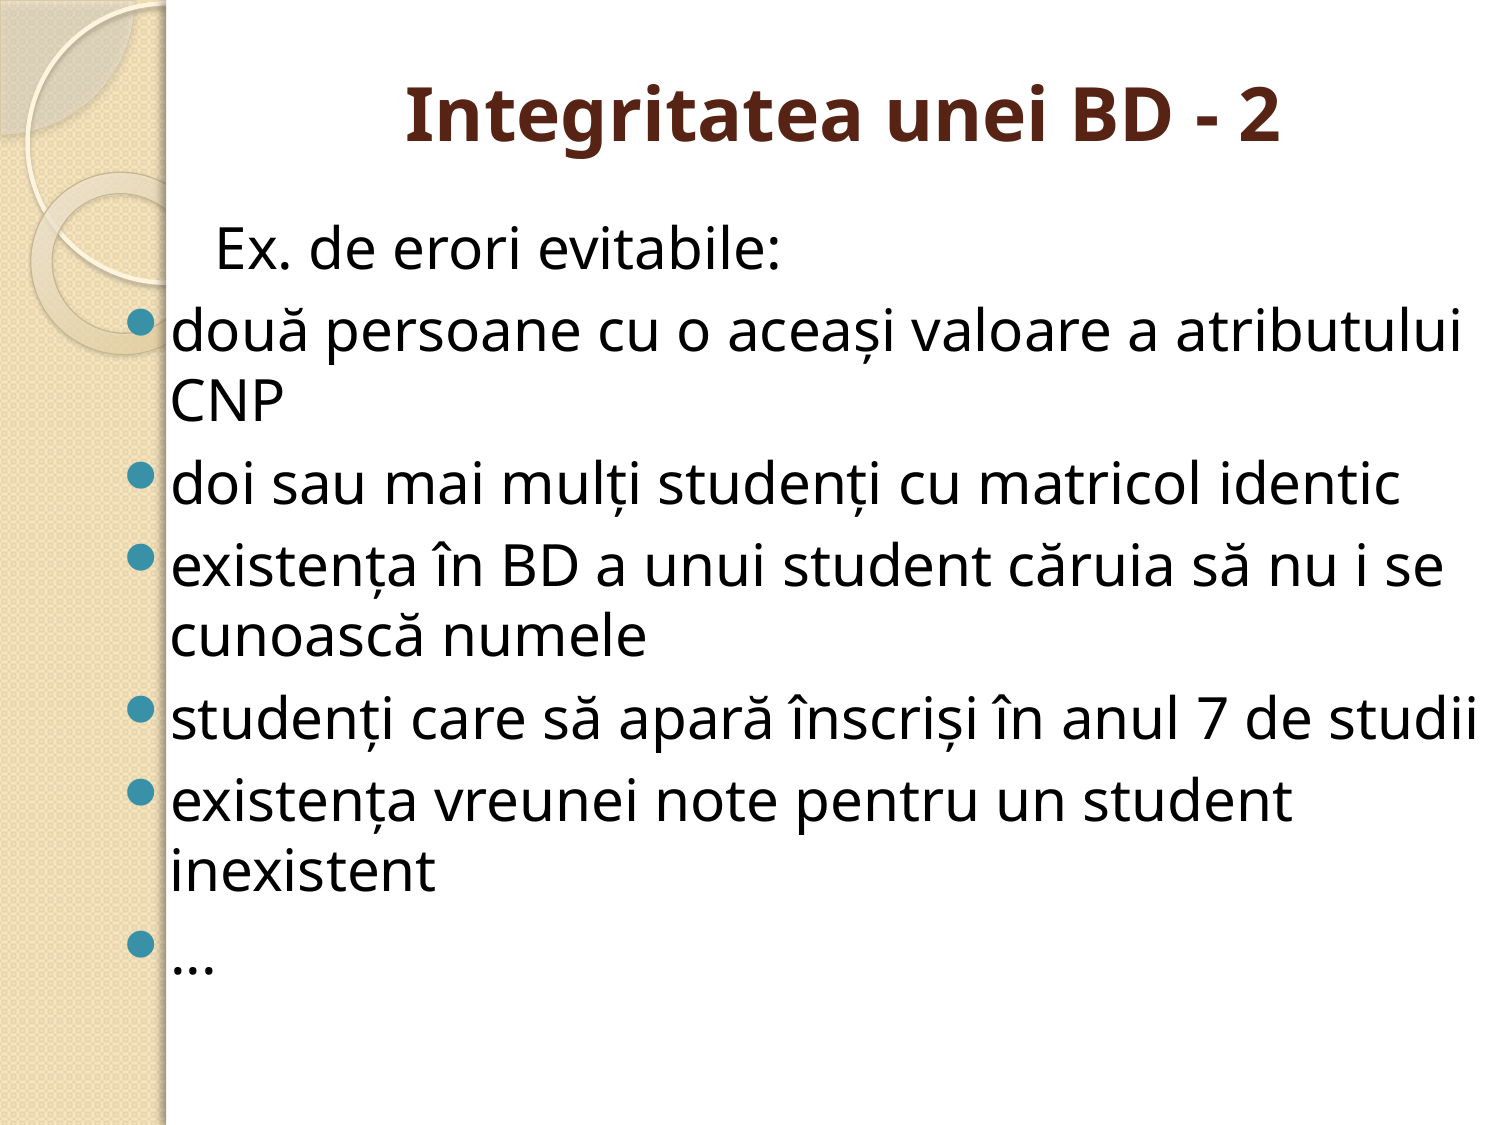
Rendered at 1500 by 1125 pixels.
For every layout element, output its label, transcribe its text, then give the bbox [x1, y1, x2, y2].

list Ex. de erori evitabile: două persoane cu o aceaşi valoare a atributului CNP doi sau mai mulţi studenţi cu matricol identic existenţa în BD a unui student căruia să nu i se cunoască numele studenţi care să apară înscrişi în anul 7 de studii existenţa vreunei note pentru un student inexistent ... [94, 203, 1500, 1069]
title Integritatea unei BD - 2 [228, 17, 1459, 203]
